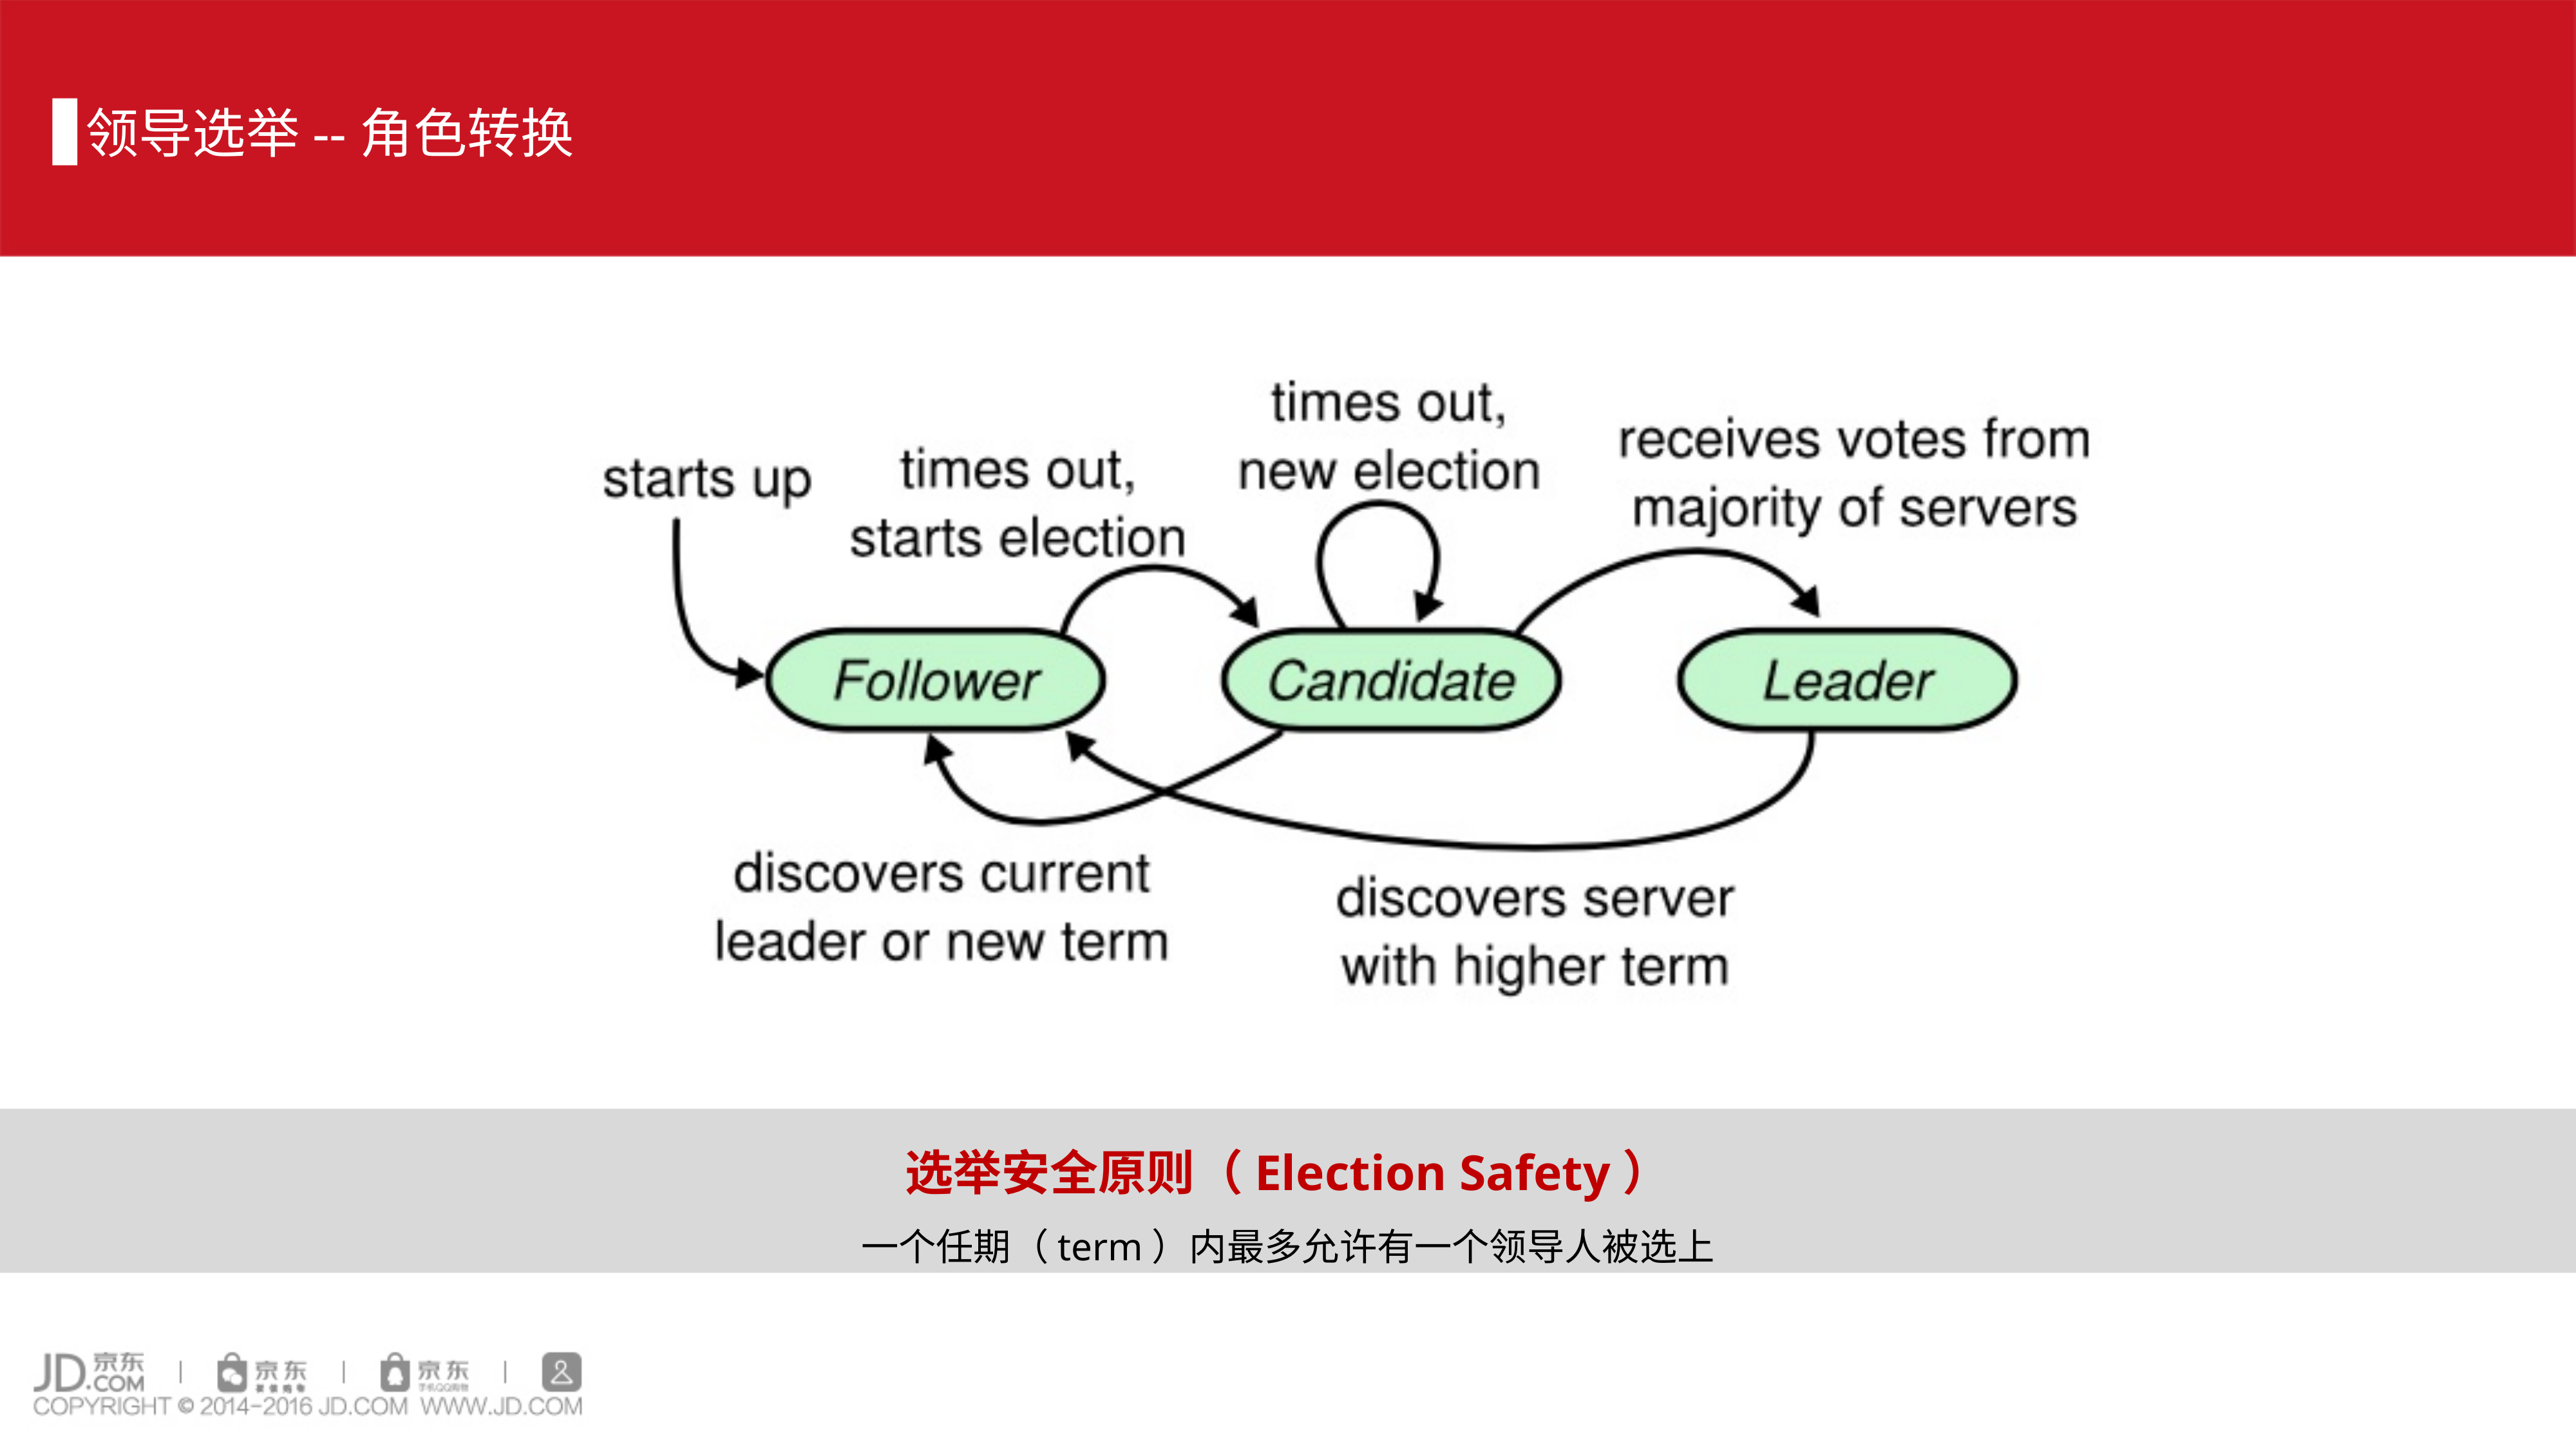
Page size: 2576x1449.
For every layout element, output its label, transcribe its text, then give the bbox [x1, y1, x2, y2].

picture [0, 0, 2576, 1108]
text_box 选举安全原则（Election Safety） 一个任期（term）内最多允许有一个领导人被选上 [0, 1108, 2576, 1273]
picture [0, 1273, 2576, 1449]
text_box [52, 98, 78, 166]
text_box 领导选举--角色转换 [79, 94, 649, 169]
